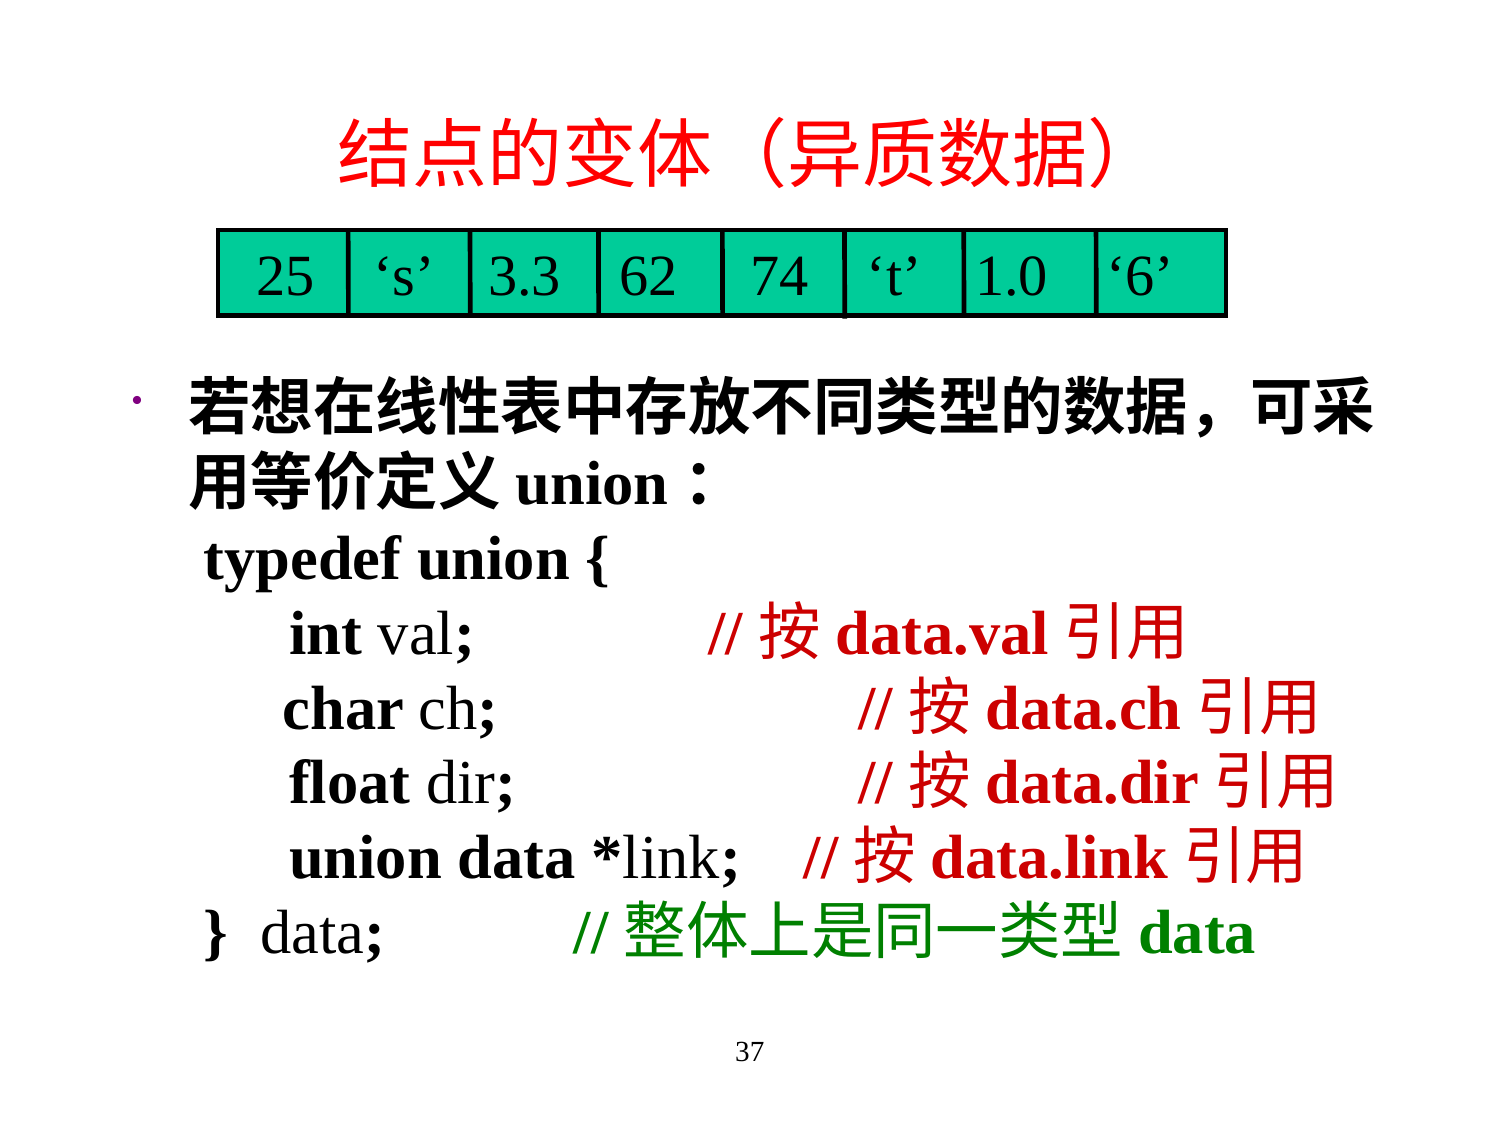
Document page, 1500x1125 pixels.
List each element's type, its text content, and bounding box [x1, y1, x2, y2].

title 结点的变体（异质数据） [75, 75, 1425, 228]
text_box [217, 227, 1246, 319]
list 若想在线性表中存放不同类型的数据，可采用等价定义union： typedef union { int val; //按data.val引用 char ch; //按data.ch引用 float dir; //按data.dir引用 union data *link; //按data.link引用 } data; //整体上是同一类型data [116, 359, 1425, 997]
slide_number 37 [512, 1025, 988, 1100]
